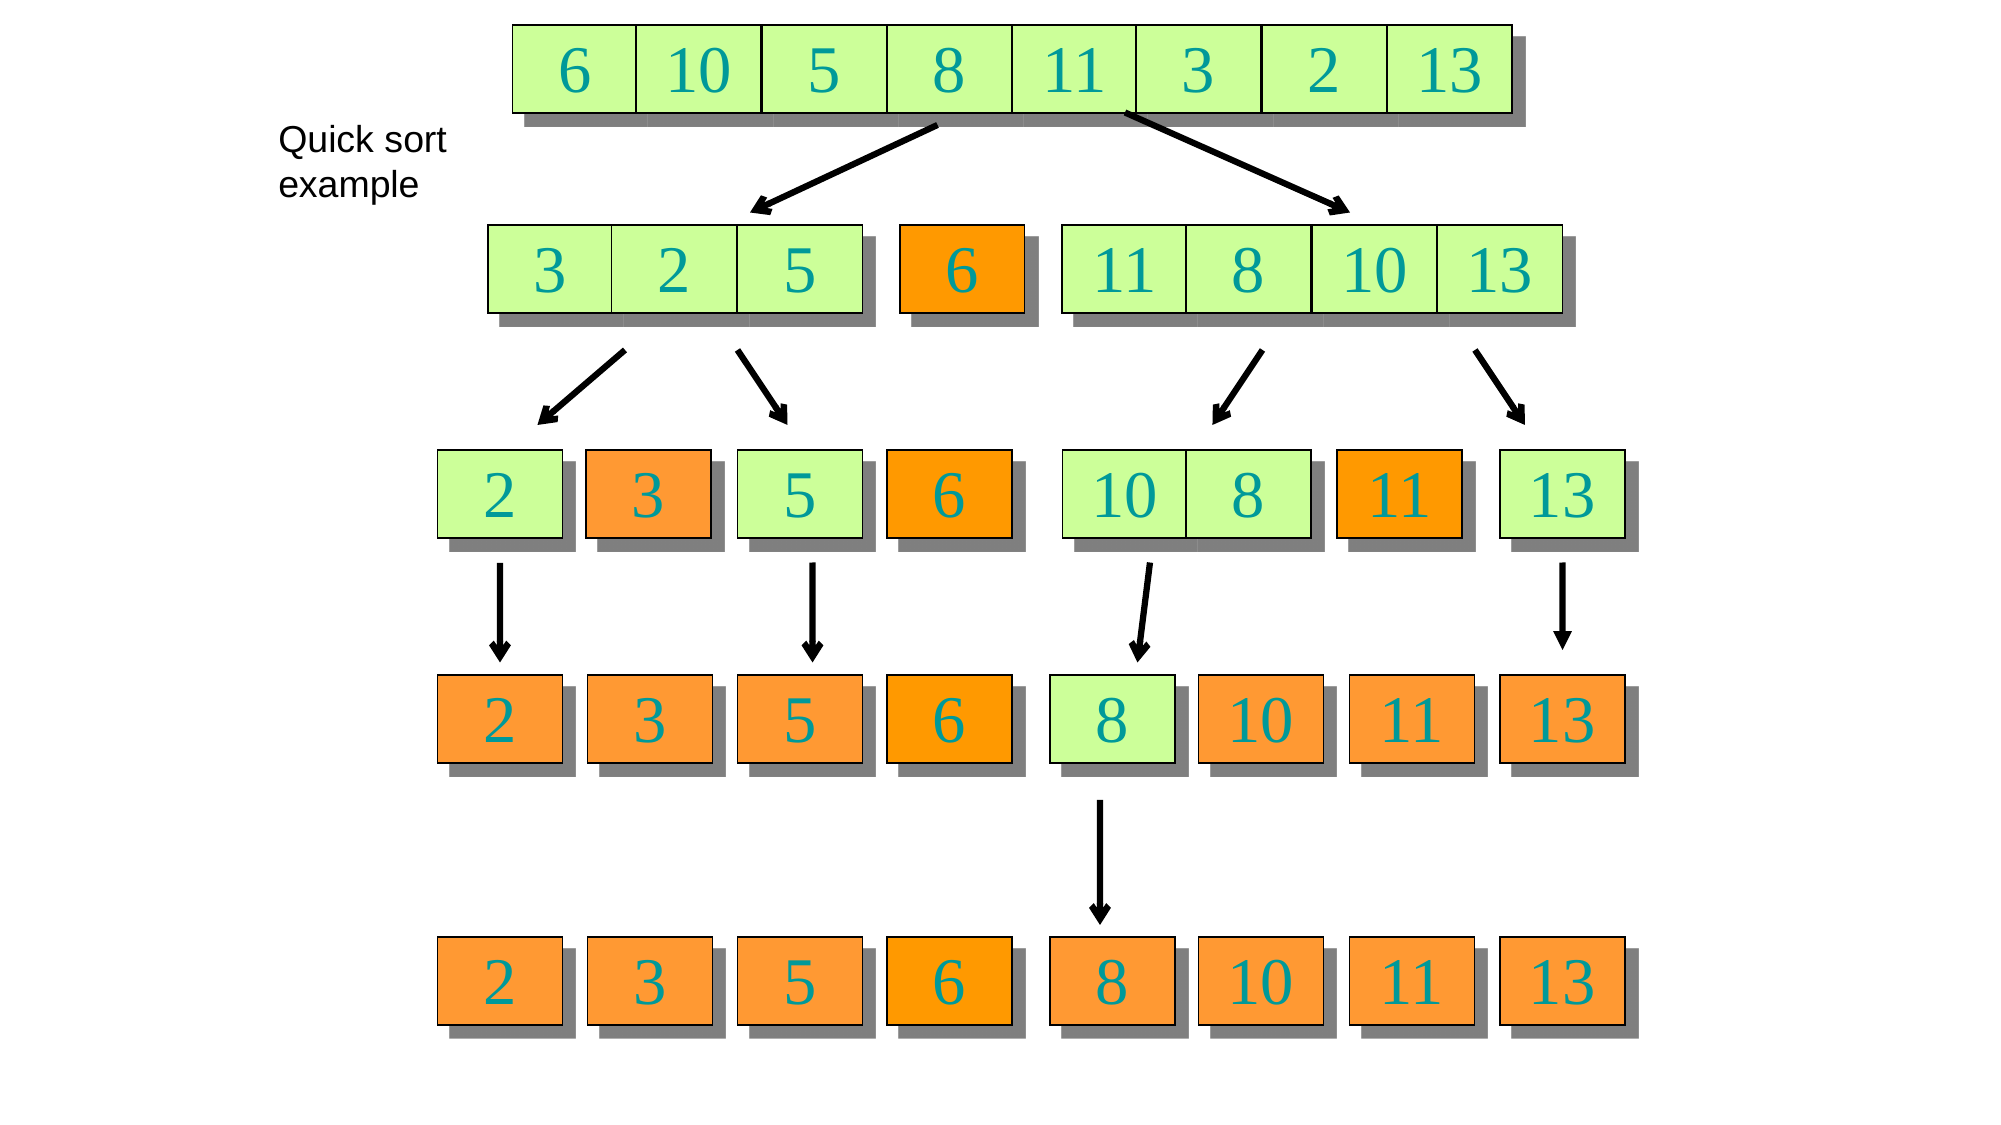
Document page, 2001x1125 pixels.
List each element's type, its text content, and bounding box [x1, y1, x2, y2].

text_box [437, 349, 1625, 538]
text_box 2 [1262, 24, 1386, 112]
text_box 13 [1386, 24, 1512, 112]
text_box 10 [636, 24, 762, 112]
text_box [487, 112, 1563, 313]
text_box 11 [1012, 24, 1135, 112]
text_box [437, 562, 1625, 763]
text_box 8 [887, 24, 1012, 112]
text_box 6 [512, 24, 636, 112]
text_box 3 [1135, 24, 1261, 112]
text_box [437, 799, 1625, 1025]
text_box Quick sort example [263, 107, 463, 212]
text_box 5 [762, 24, 887, 112]
